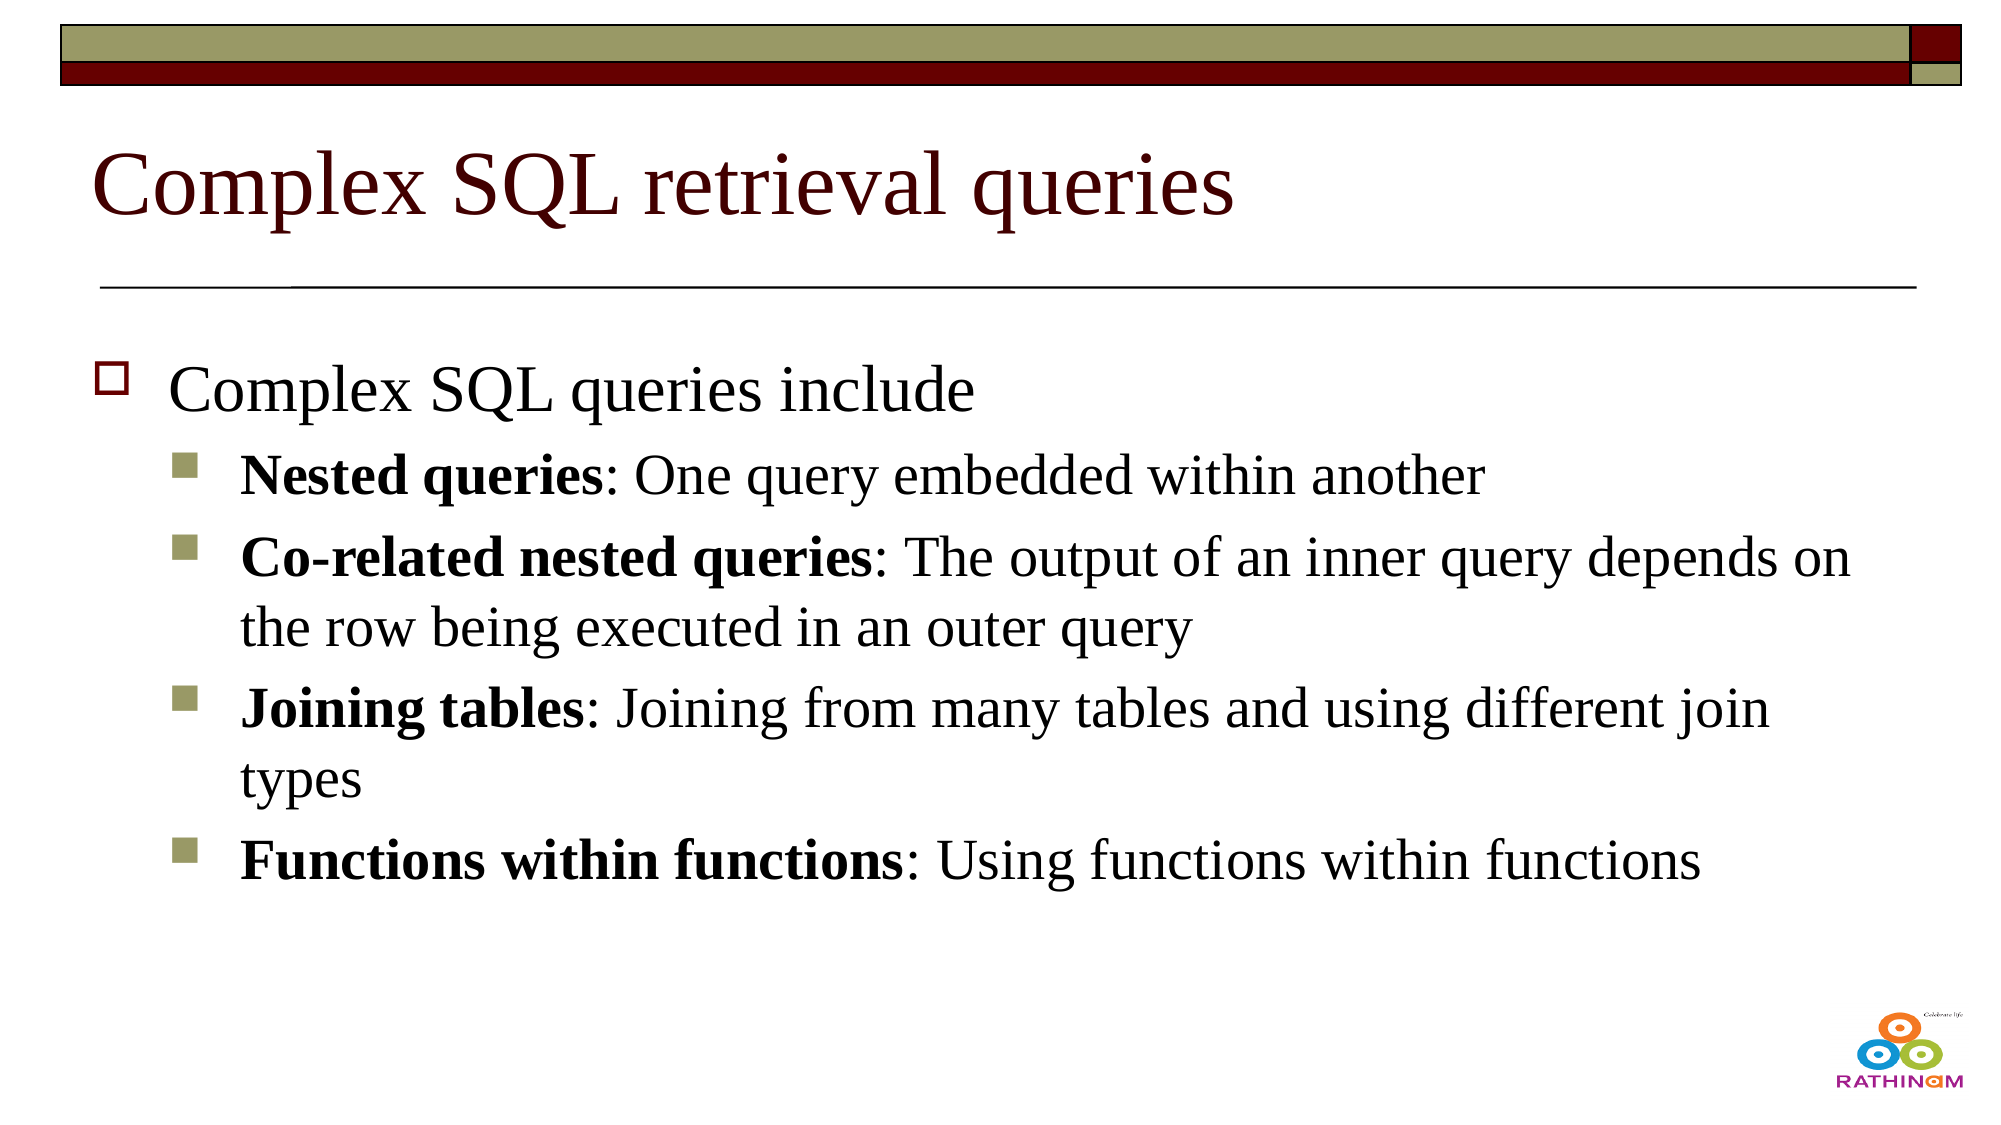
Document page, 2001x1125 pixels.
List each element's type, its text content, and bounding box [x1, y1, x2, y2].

picture [1830, 1000, 1969, 1100]
list Complex SQL queries include Nested queries: One query embedded within another Co-related nested queries: The output of an inner query depends on the row being executed in an outer query Joining tables: Joining from many tables and using different join types Functions within functions: Using functions within functions [76, 337, 1877, 1023]
title Complex SQL retrieval queries [76, 52, 1877, 241]
